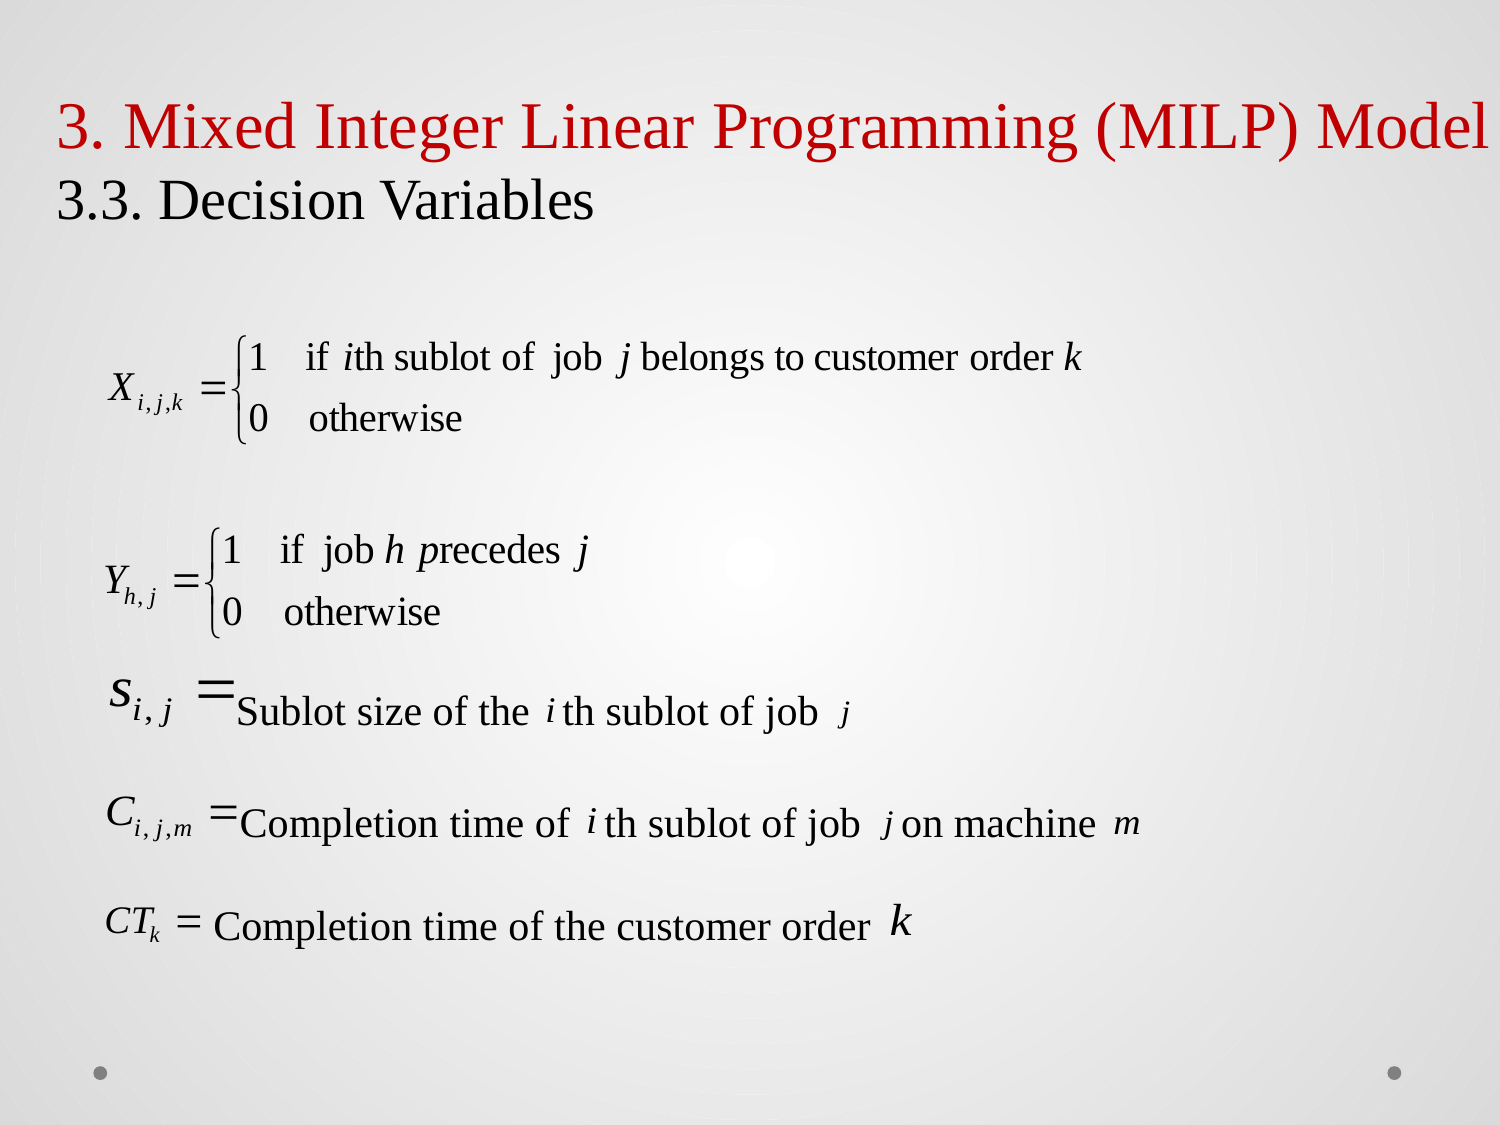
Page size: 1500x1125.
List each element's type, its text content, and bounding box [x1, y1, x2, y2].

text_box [99, 252, 1335, 1047]
title 3. Mixed Integer Linear Programming (MILP) Model 3.3. Decision Variables [41, 78, 1500, 239]
